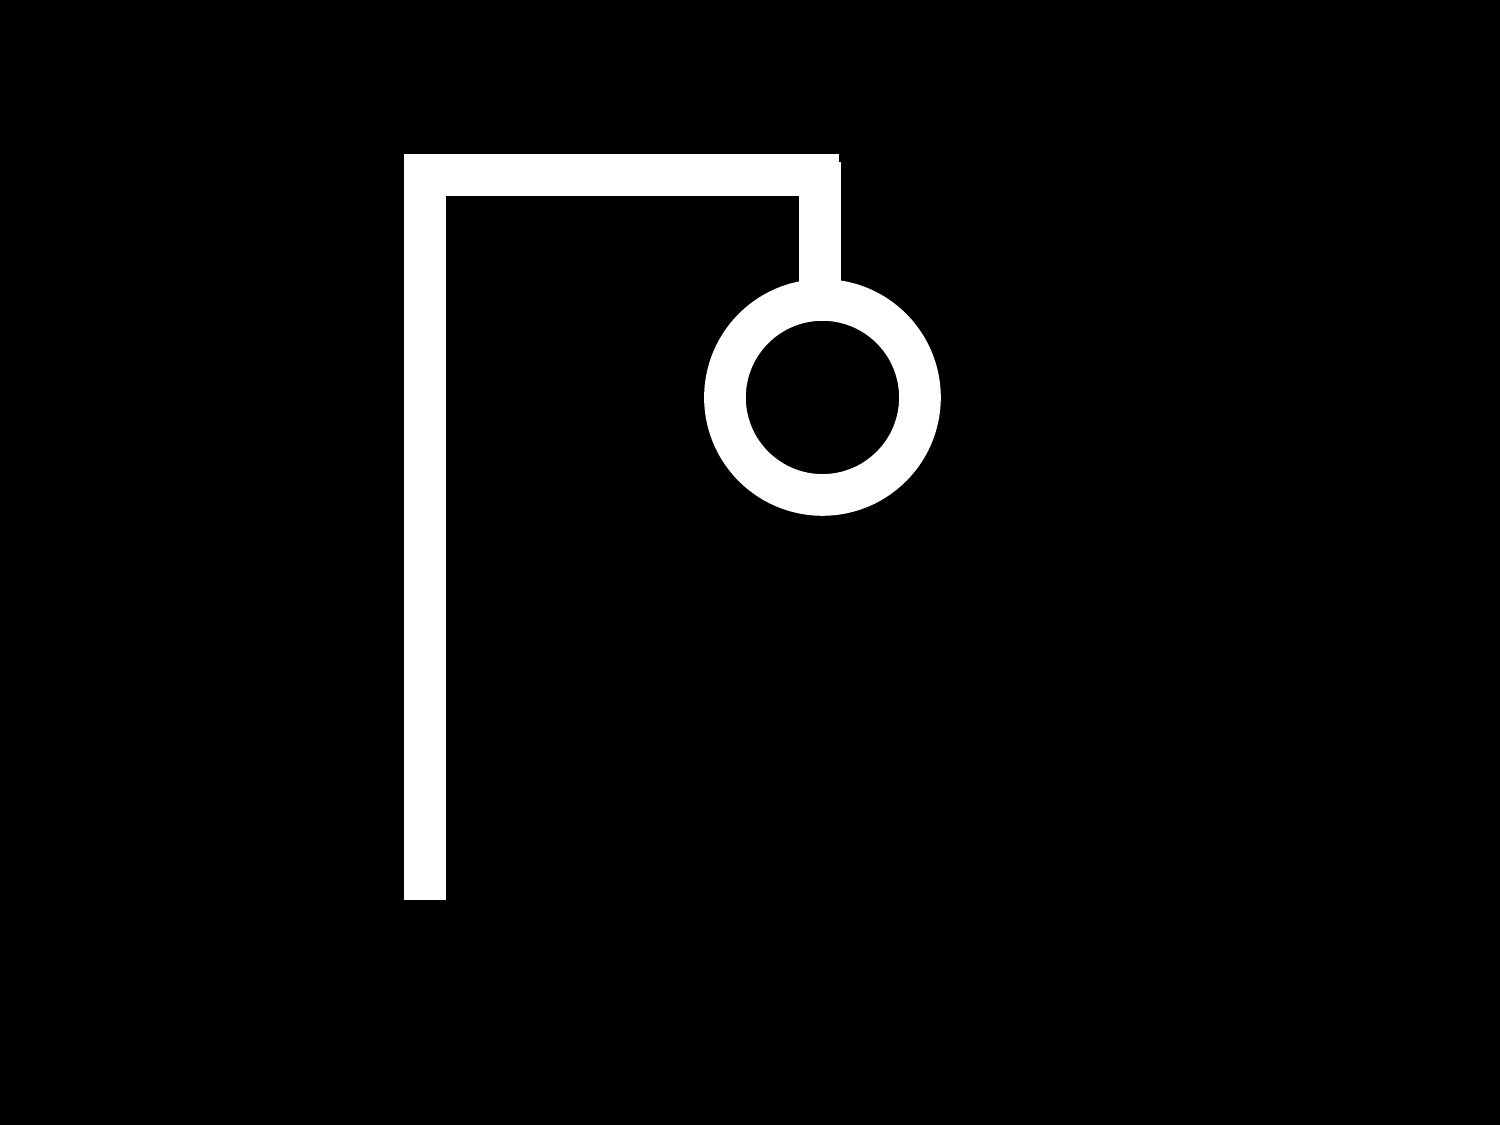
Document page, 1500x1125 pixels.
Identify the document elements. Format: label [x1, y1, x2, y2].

text_box [722, 297, 923, 498]
